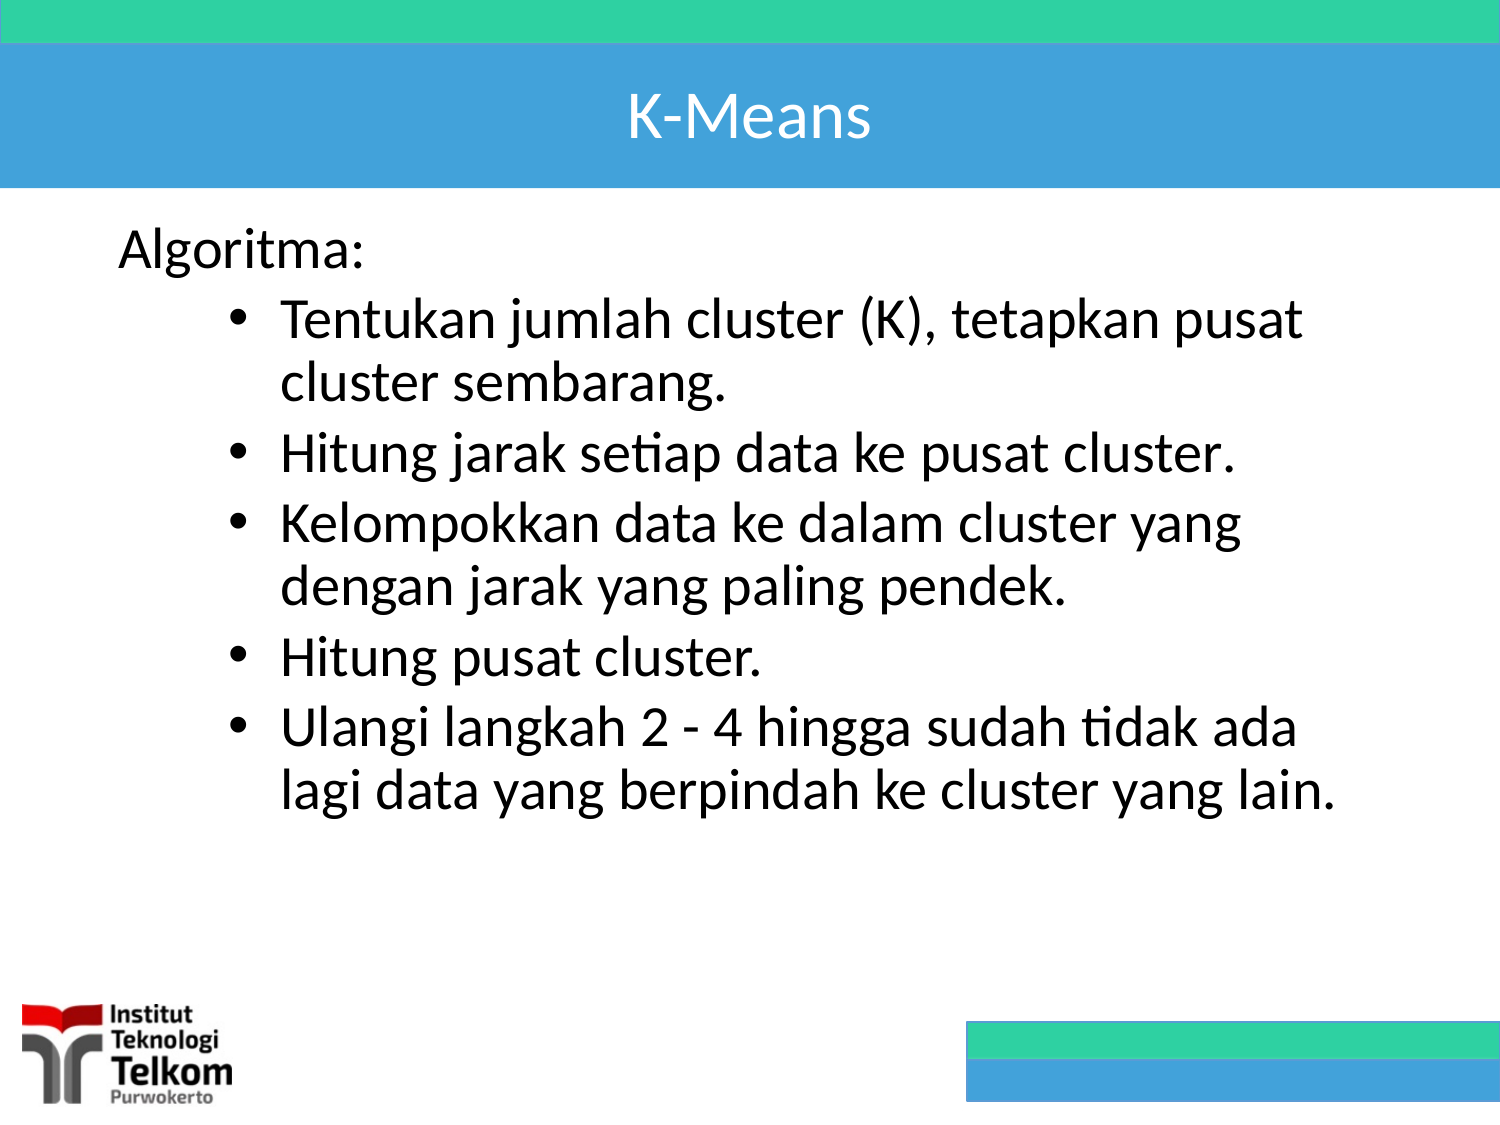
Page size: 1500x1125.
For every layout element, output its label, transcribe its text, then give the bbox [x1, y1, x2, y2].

title K-Means [0, 45, 1500, 189]
picture [22, 1004, 233, 1107]
list Algoritma: Tentukan jumlah cluster (K), tetapkan pusat cluster sembarang. Hitung jarak setiap data ke pusat cluster. Kelompokkan data ke dalam cluster yang dengan jarak yang paling pendek. Hitung pusat cluster. Ulangi langkah 2 - 4 hingga sudah tidak ada lagi data yang berpindah ke cluster yang lain. [103, 210, 1397, 1003]
